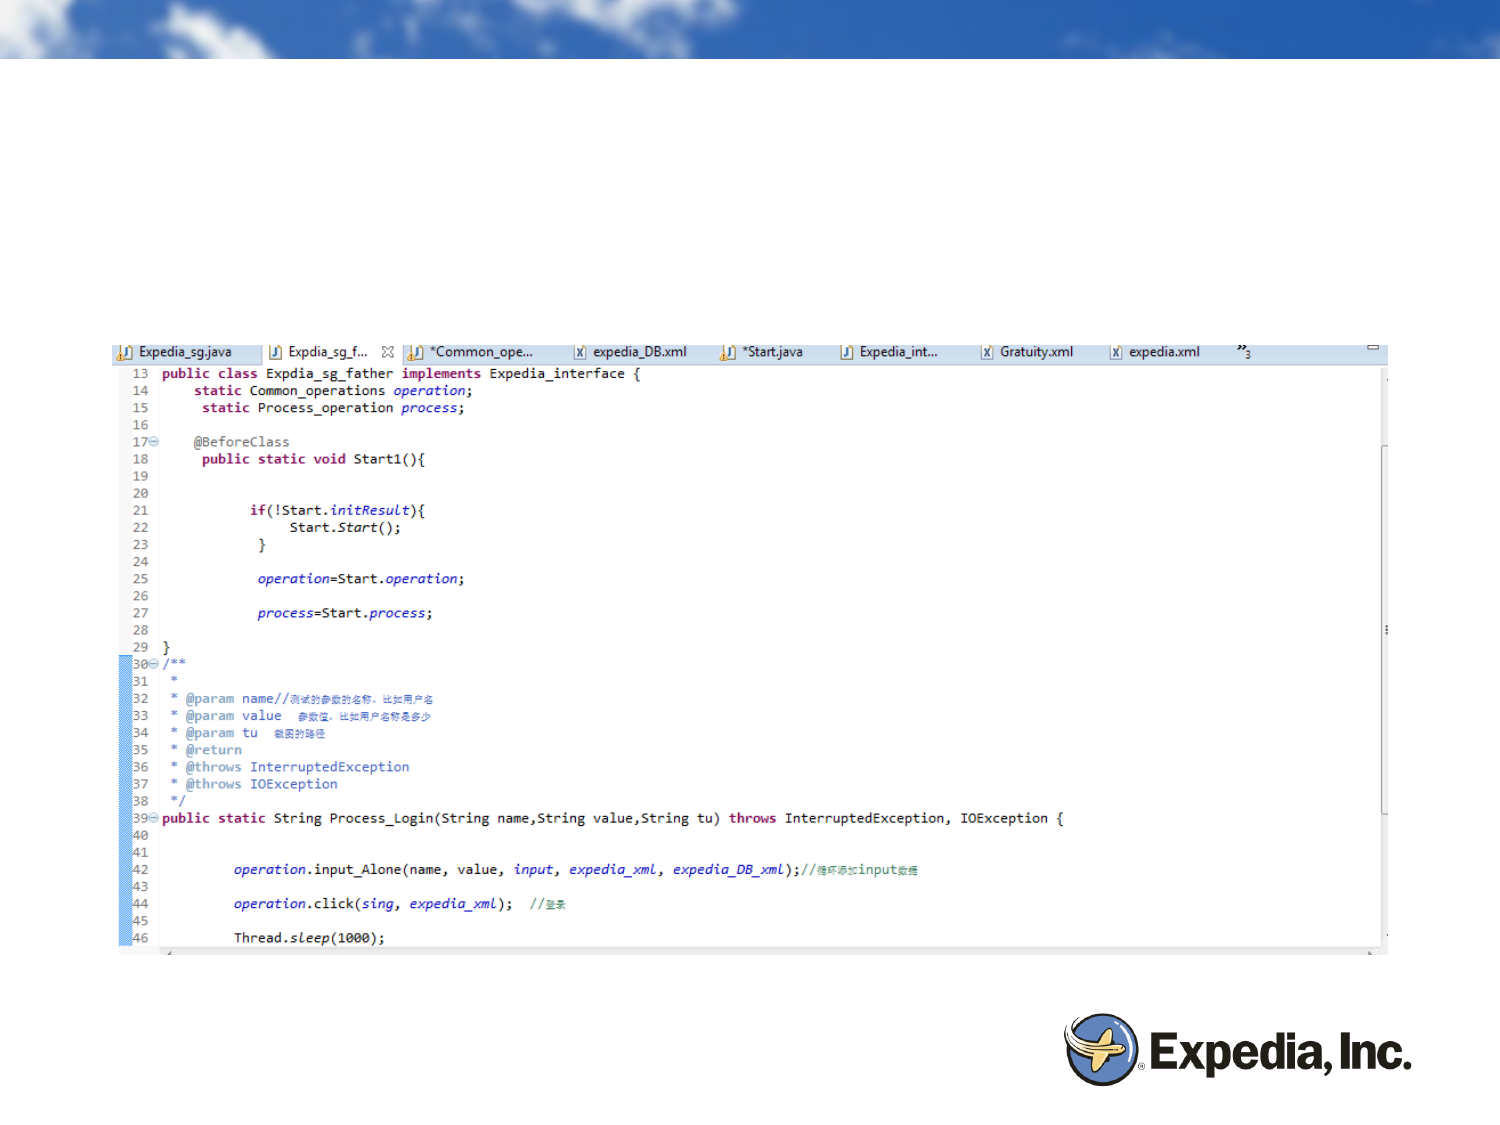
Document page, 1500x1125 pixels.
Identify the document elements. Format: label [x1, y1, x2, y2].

picture [0, 0, 1500, 59]
picture [1064, 1012, 1413, 1088]
list [112, 344, 1388, 955]
